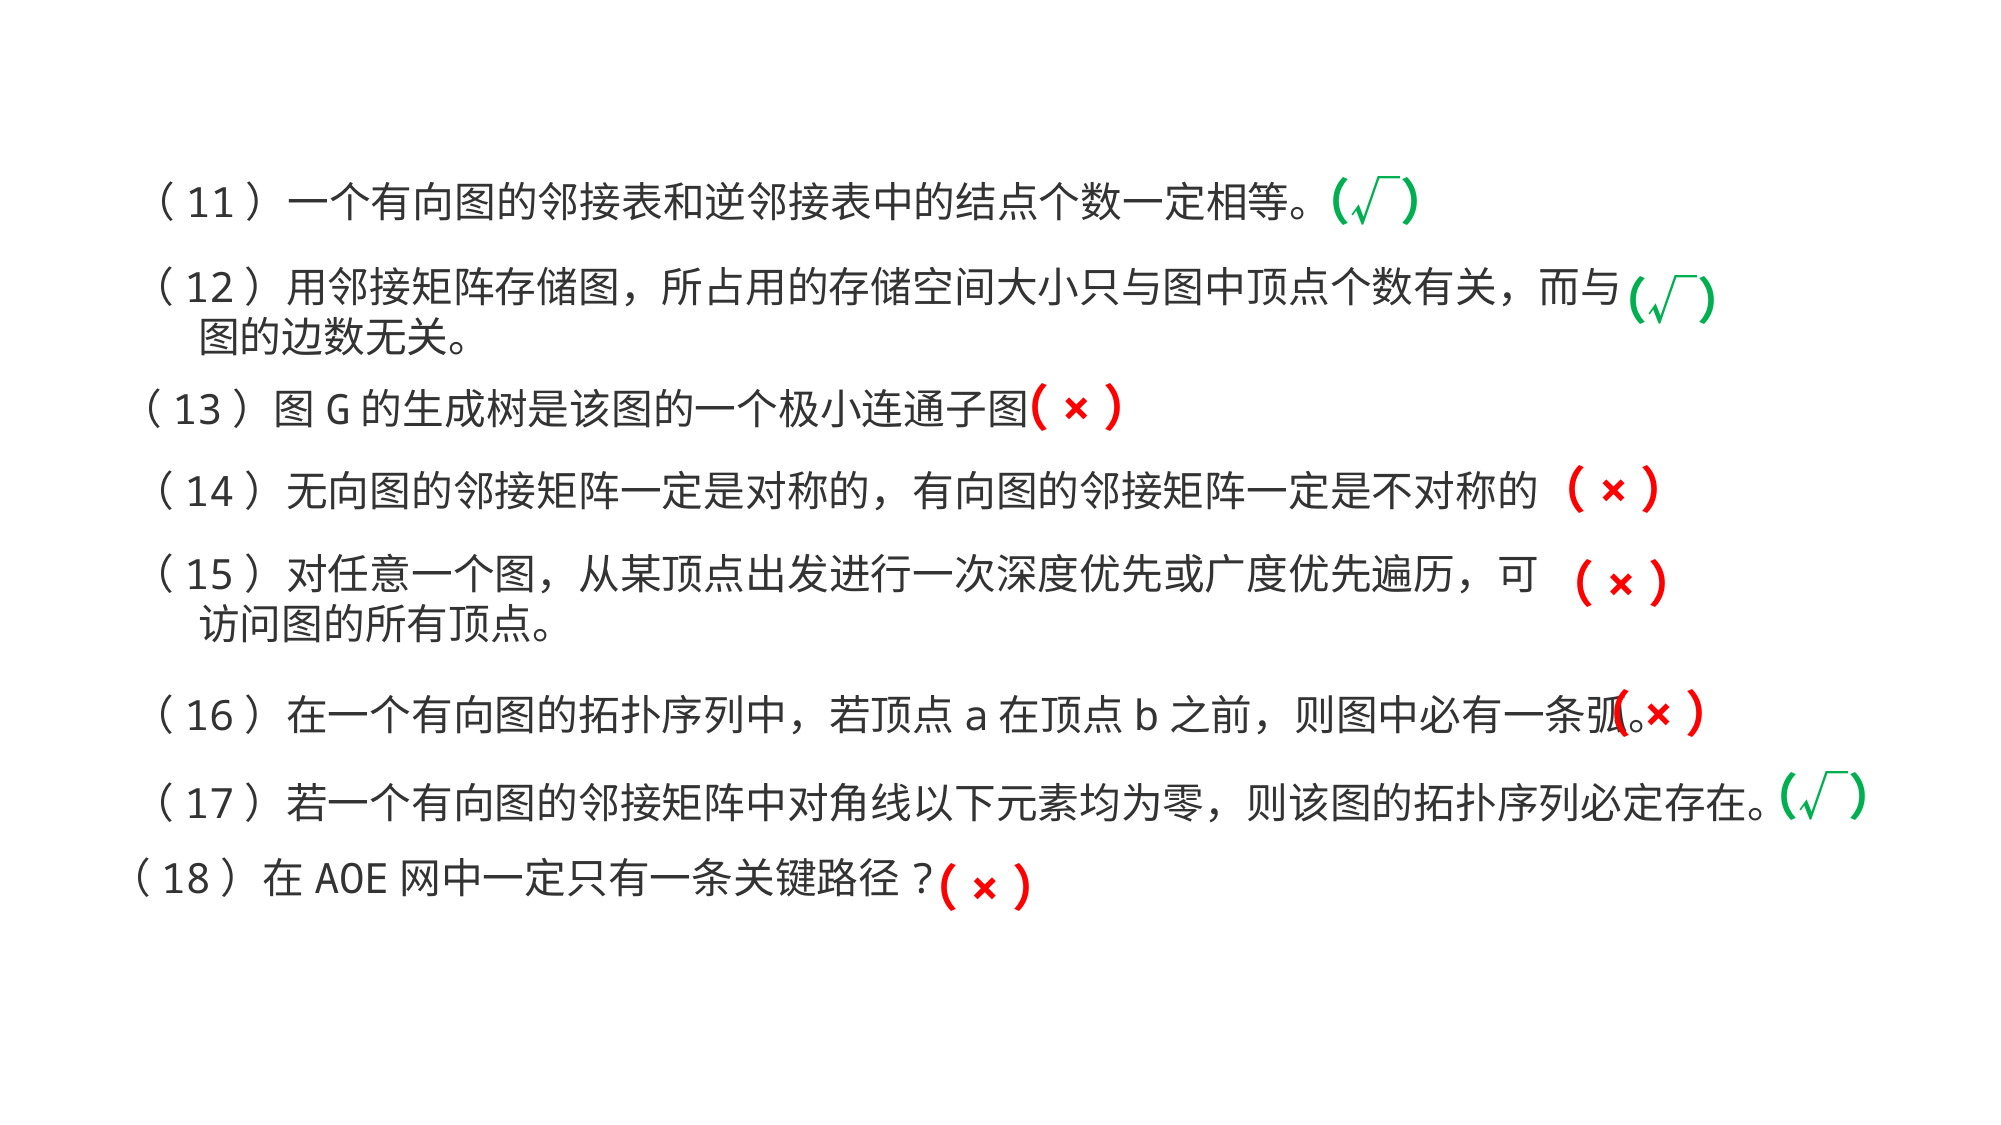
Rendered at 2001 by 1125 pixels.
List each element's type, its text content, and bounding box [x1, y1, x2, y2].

text_box （×） [893, 849, 1077, 924]
text_box （√） [1582, 261, 1763, 337]
text_box （13）图G的生成树是该图的一个极小连通子图 [105, 375, 984, 441]
text_box （17）若一个有向图的邻接矩阵中对角线以下元素均为零，则该图的拓扑序列必定存在。 [117, 769, 1853, 835]
text_box （12）用邻接矩阵存储图，所占用的存储空间大小只与图中顶点个数有关，而与 图的边数无关。 [117, 253, 1642, 369]
text_box （16）在一个有向图的拓扑序列中，若顶点a在顶点b之前，则图中必有一条弧。 [117, 681, 1566, 747]
text_box （×） [1522, 450, 1706, 526]
text_box （√） [1733, 758, 1914, 833]
text_box （11）一个有向图的邻接表和逆邻接表中的结点个数一定相等。 [119, 168, 1285, 234]
text_box （√） [1285, 163, 1466, 238]
text_box （14）无向图的邻接矩阵一定是对称的，有向图的邻接矩阵一定是不对称的 [117, 456, 1522, 522]
text_box （18）在AOE网中一定只有一条关键路径? [94, 844, 950, 910]
text_box （×） [1566, 674, 1751, 750]
text_box （×） [1529, 545, 1714, 620]
text_box （×） [984, 368, 1169, 444]
text_box （15）对任意一个图，从某顶点出发进行一次深度优先或广度优先遍历，可 访问图的所有顶点。 [117, 540, 1876, 656]
